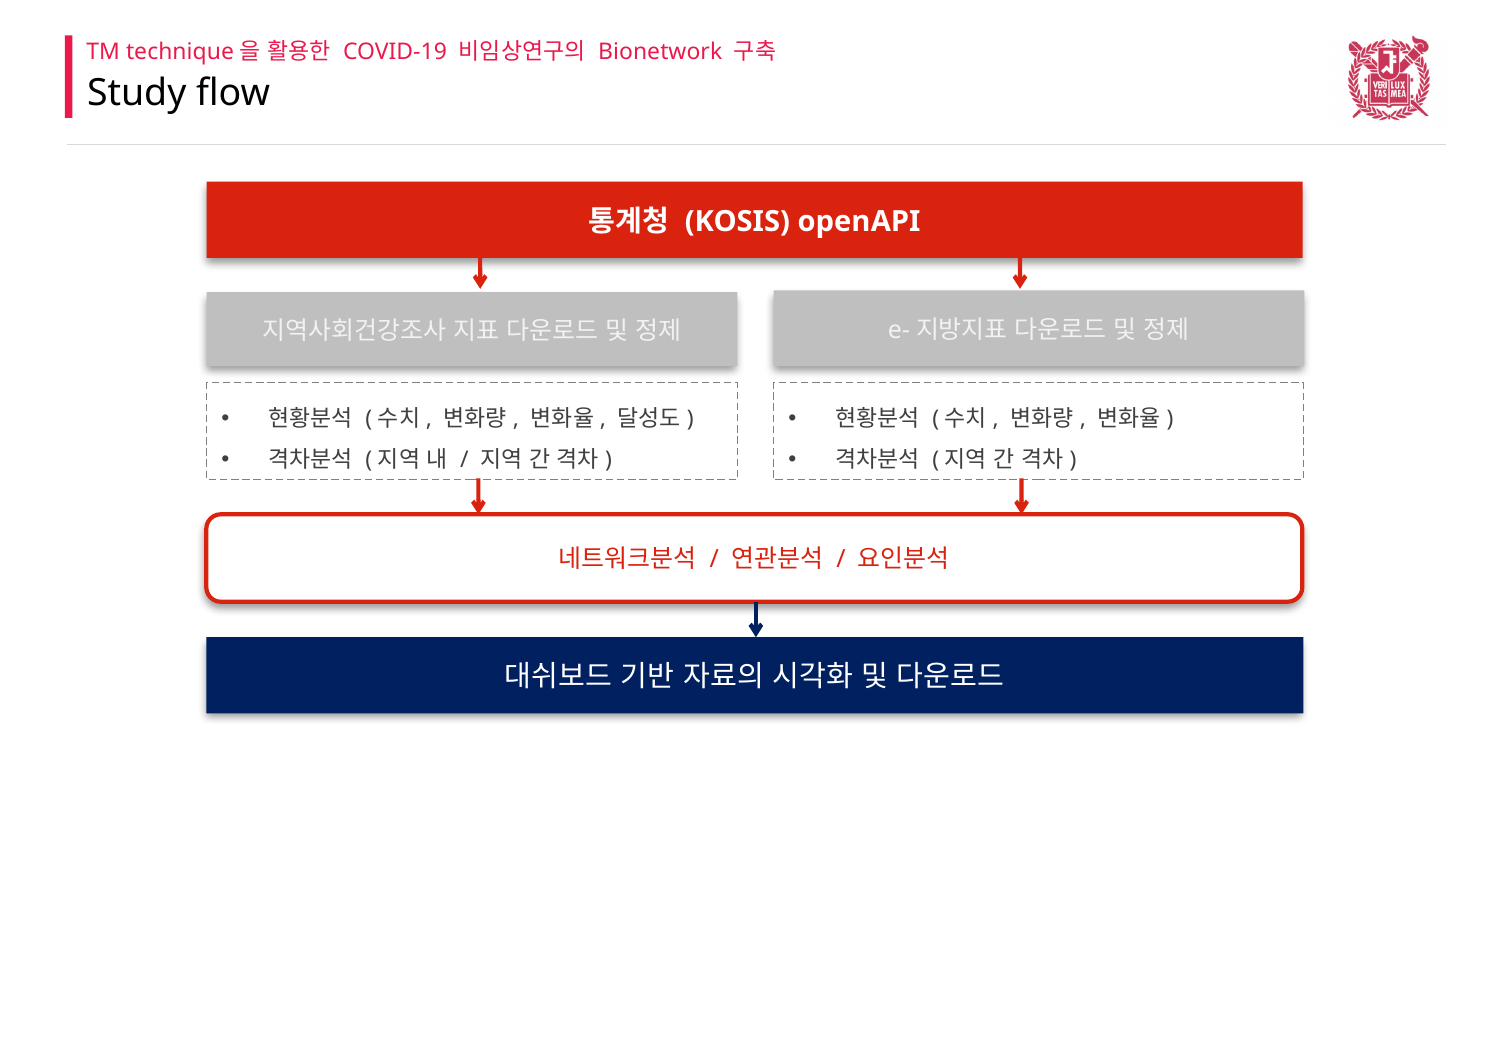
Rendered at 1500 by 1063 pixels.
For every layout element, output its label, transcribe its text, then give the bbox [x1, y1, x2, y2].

text_box e-지방지표 다운로드 및 정제 [771, 288, 1307, 368]
text_box 현황분석 (수치, 변화량, 변화율) 격차분석 (지역 간 격차) [773, 382, 1304, 480]
text_box 대쉬보드 기반 자료의 시각화 및 다운로드 [204, 635, 1306, 715]
text_box 현황분석 (수치, 변화량, 변화율, 달성도) 격차분석 (지역 내 / 지역 간 격차) [206, 382, 738, 480]
list TM technique을 활용한 COVID-19 비임상연구의 Bionetwork 구축 [71, 36, 1194, 65]
text_box 네트워크분석 / 연관분석 / 요인분석 [204, 512, 1305, 604]
text_box 지역사회건강조사 지표 다운로드 및 정제 [205, 290, 740, 368]
text_box 통계청 (KOSIS) openAPI [205, 180, 1305, 260]
list Study flow [72, 60, 1195, 124]
